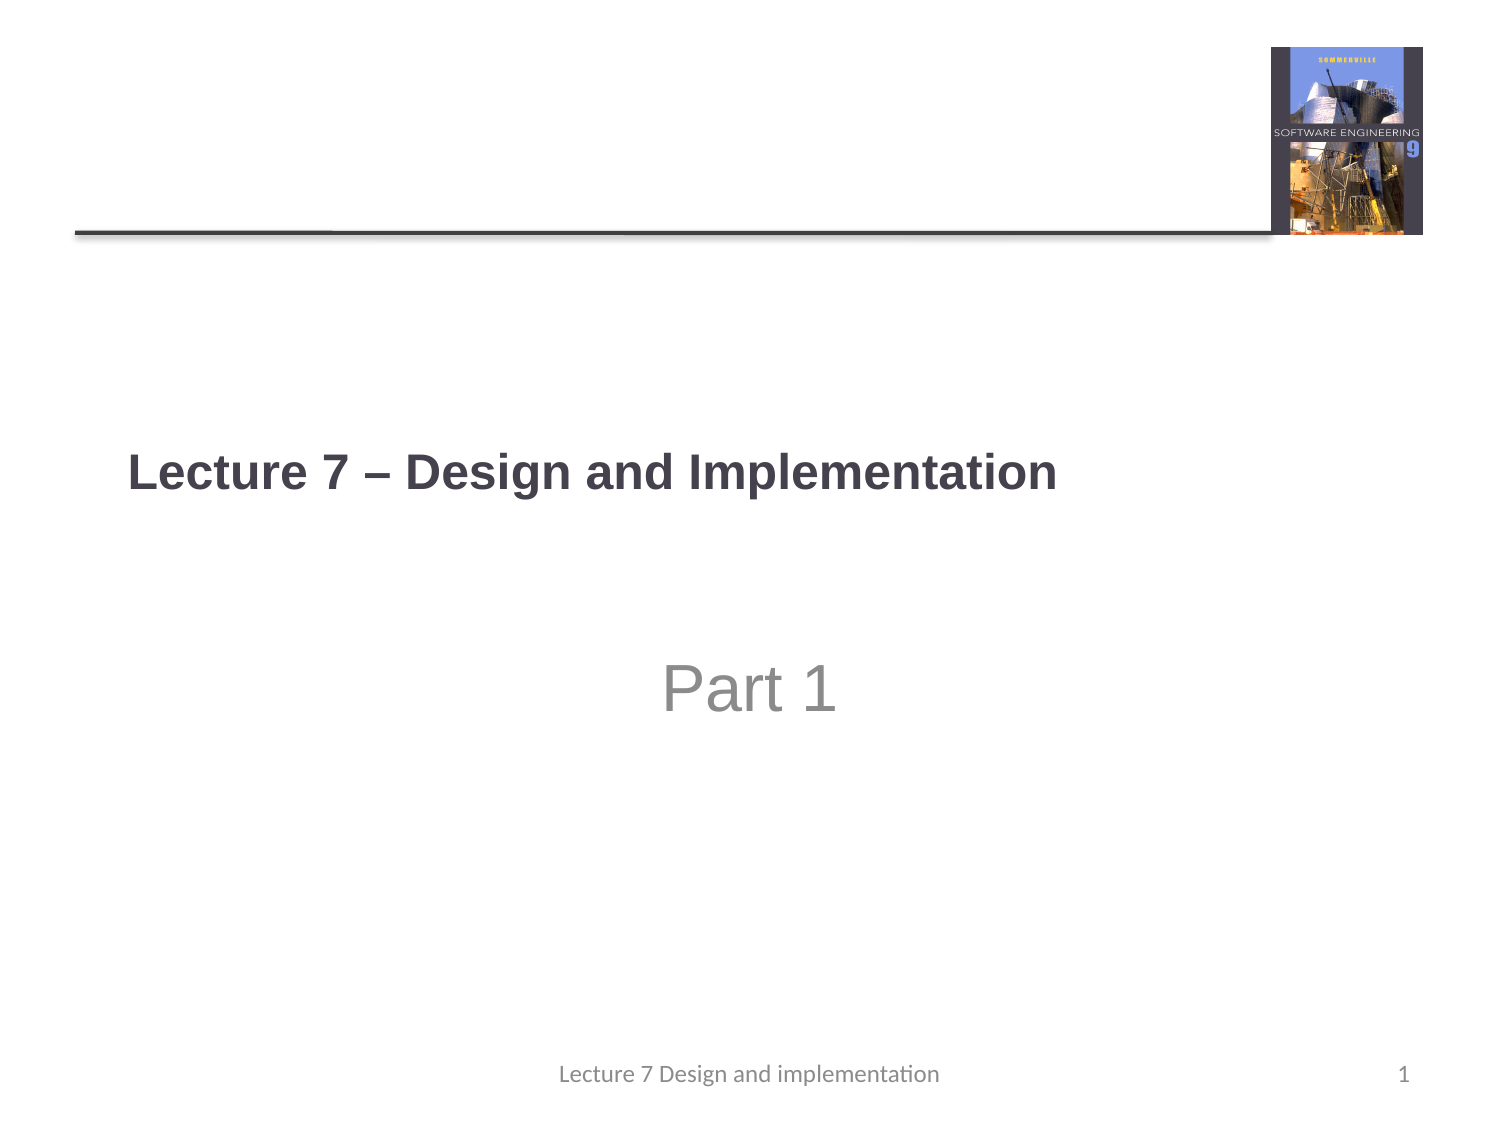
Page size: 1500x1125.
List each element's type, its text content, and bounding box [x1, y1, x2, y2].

footer Lecture 7 Design and implementation [512, 1042, 988, 1103]
picture [1271, 47, 1423, 235]
slide_number 1 [1074, 1042, 1425, 1103]
title Lecture 7 – Design and Implementation [112, 349, 1388, 591]
subtitle Part 1 [225, 637, 1275, 925]
